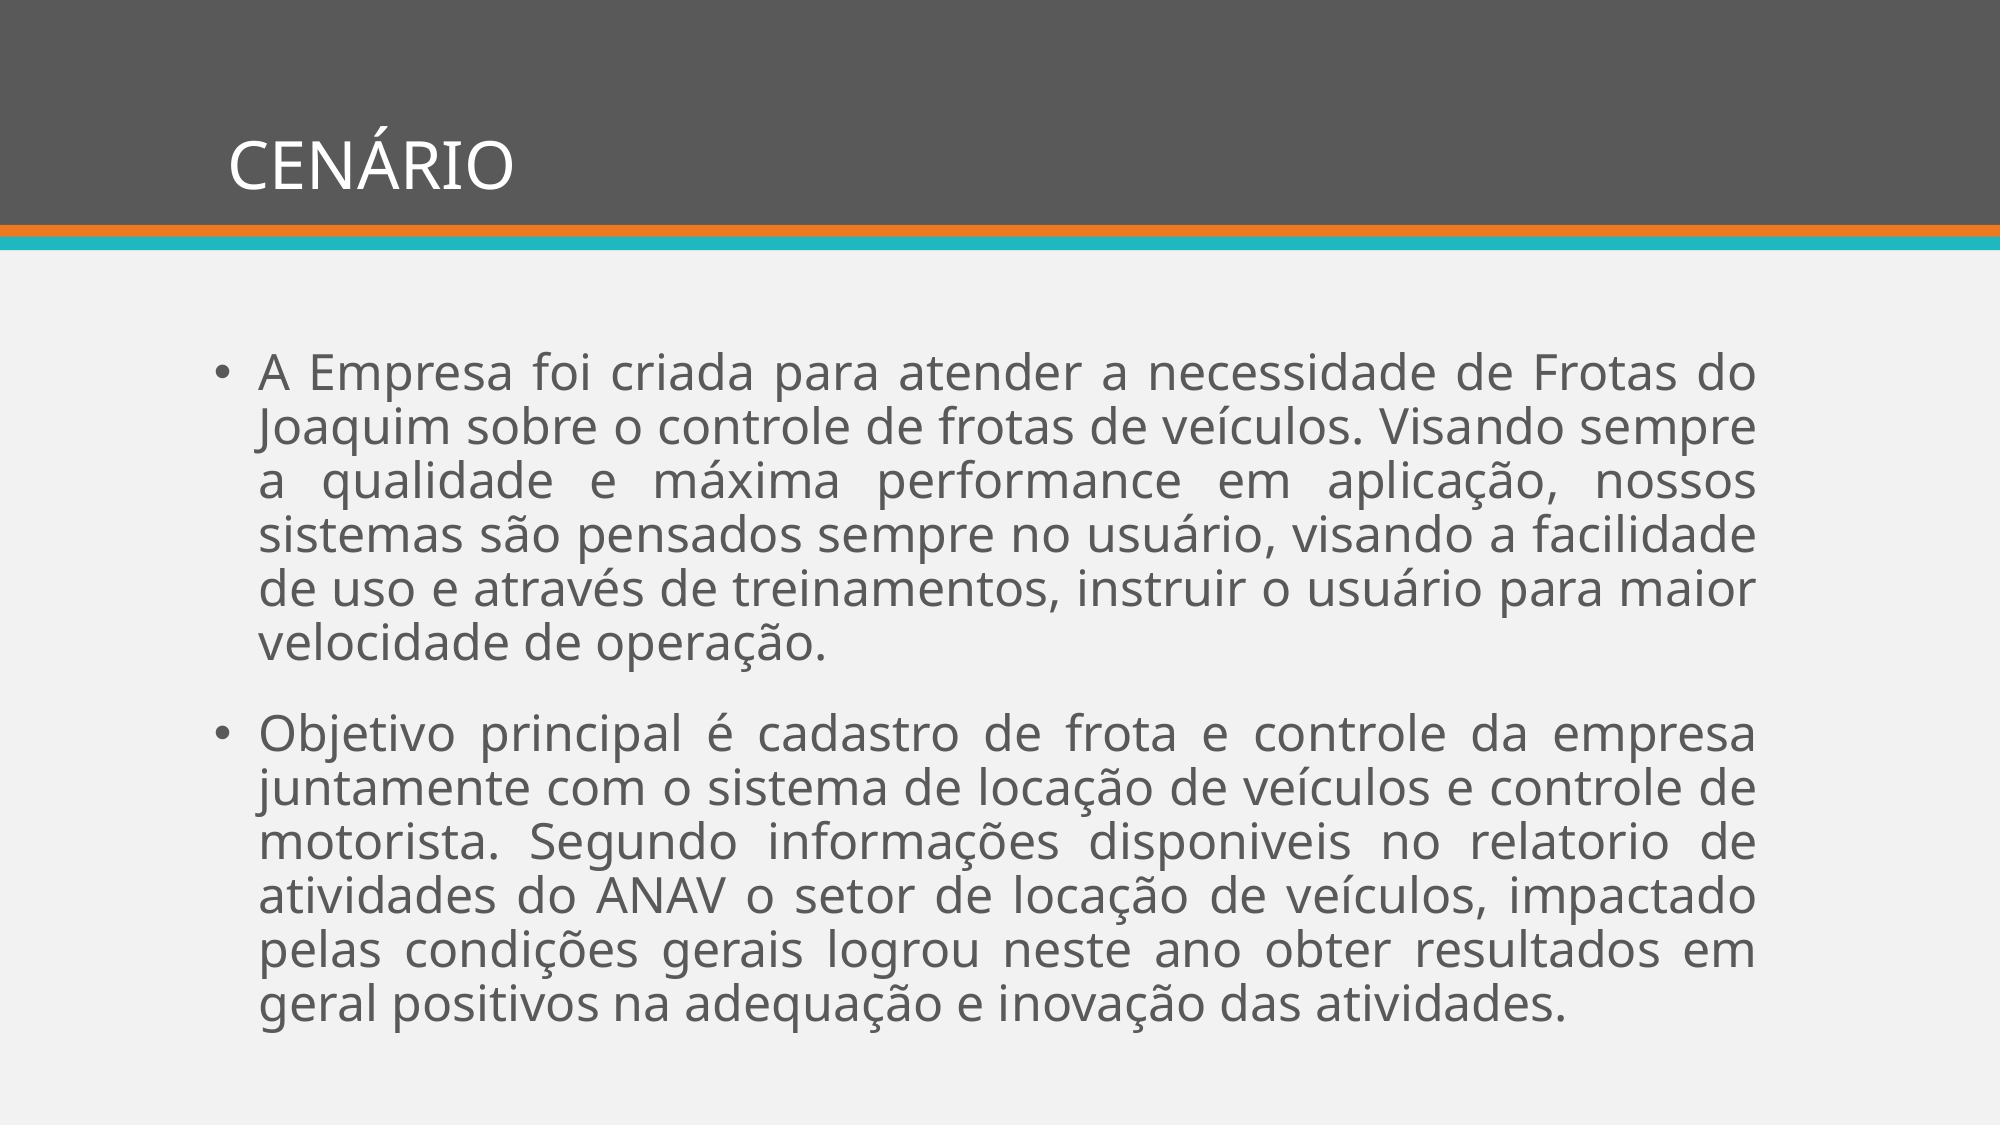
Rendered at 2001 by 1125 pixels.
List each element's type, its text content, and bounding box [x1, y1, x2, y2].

list A Empresa foi criada para atender a necessidade de Frotas do Joaquim sobre o controle de frotas de veículos. Visando sempre a qualidade e máxima performance em aplicação, nossos sistemas são pensados sempre no usuário, visando a facilidade de uso e através de treinamentos, instruir o usuário para maior velocidade de operação. Objetivo principal é cadastro de frota e controle da empresa juntamente com o sistema de locação de veículos e controle de motorista. Segundo informações disponiveis no relatorio de atividades do ANAV o setor de locação de veículos, impactado pelas condições gerais logrou neste ano obter resultados em geral positivos na adequação e inovação das atividades. [198, 339, 1774, 1053]
title CENÁRIO [212, 41, 1788, 212]
